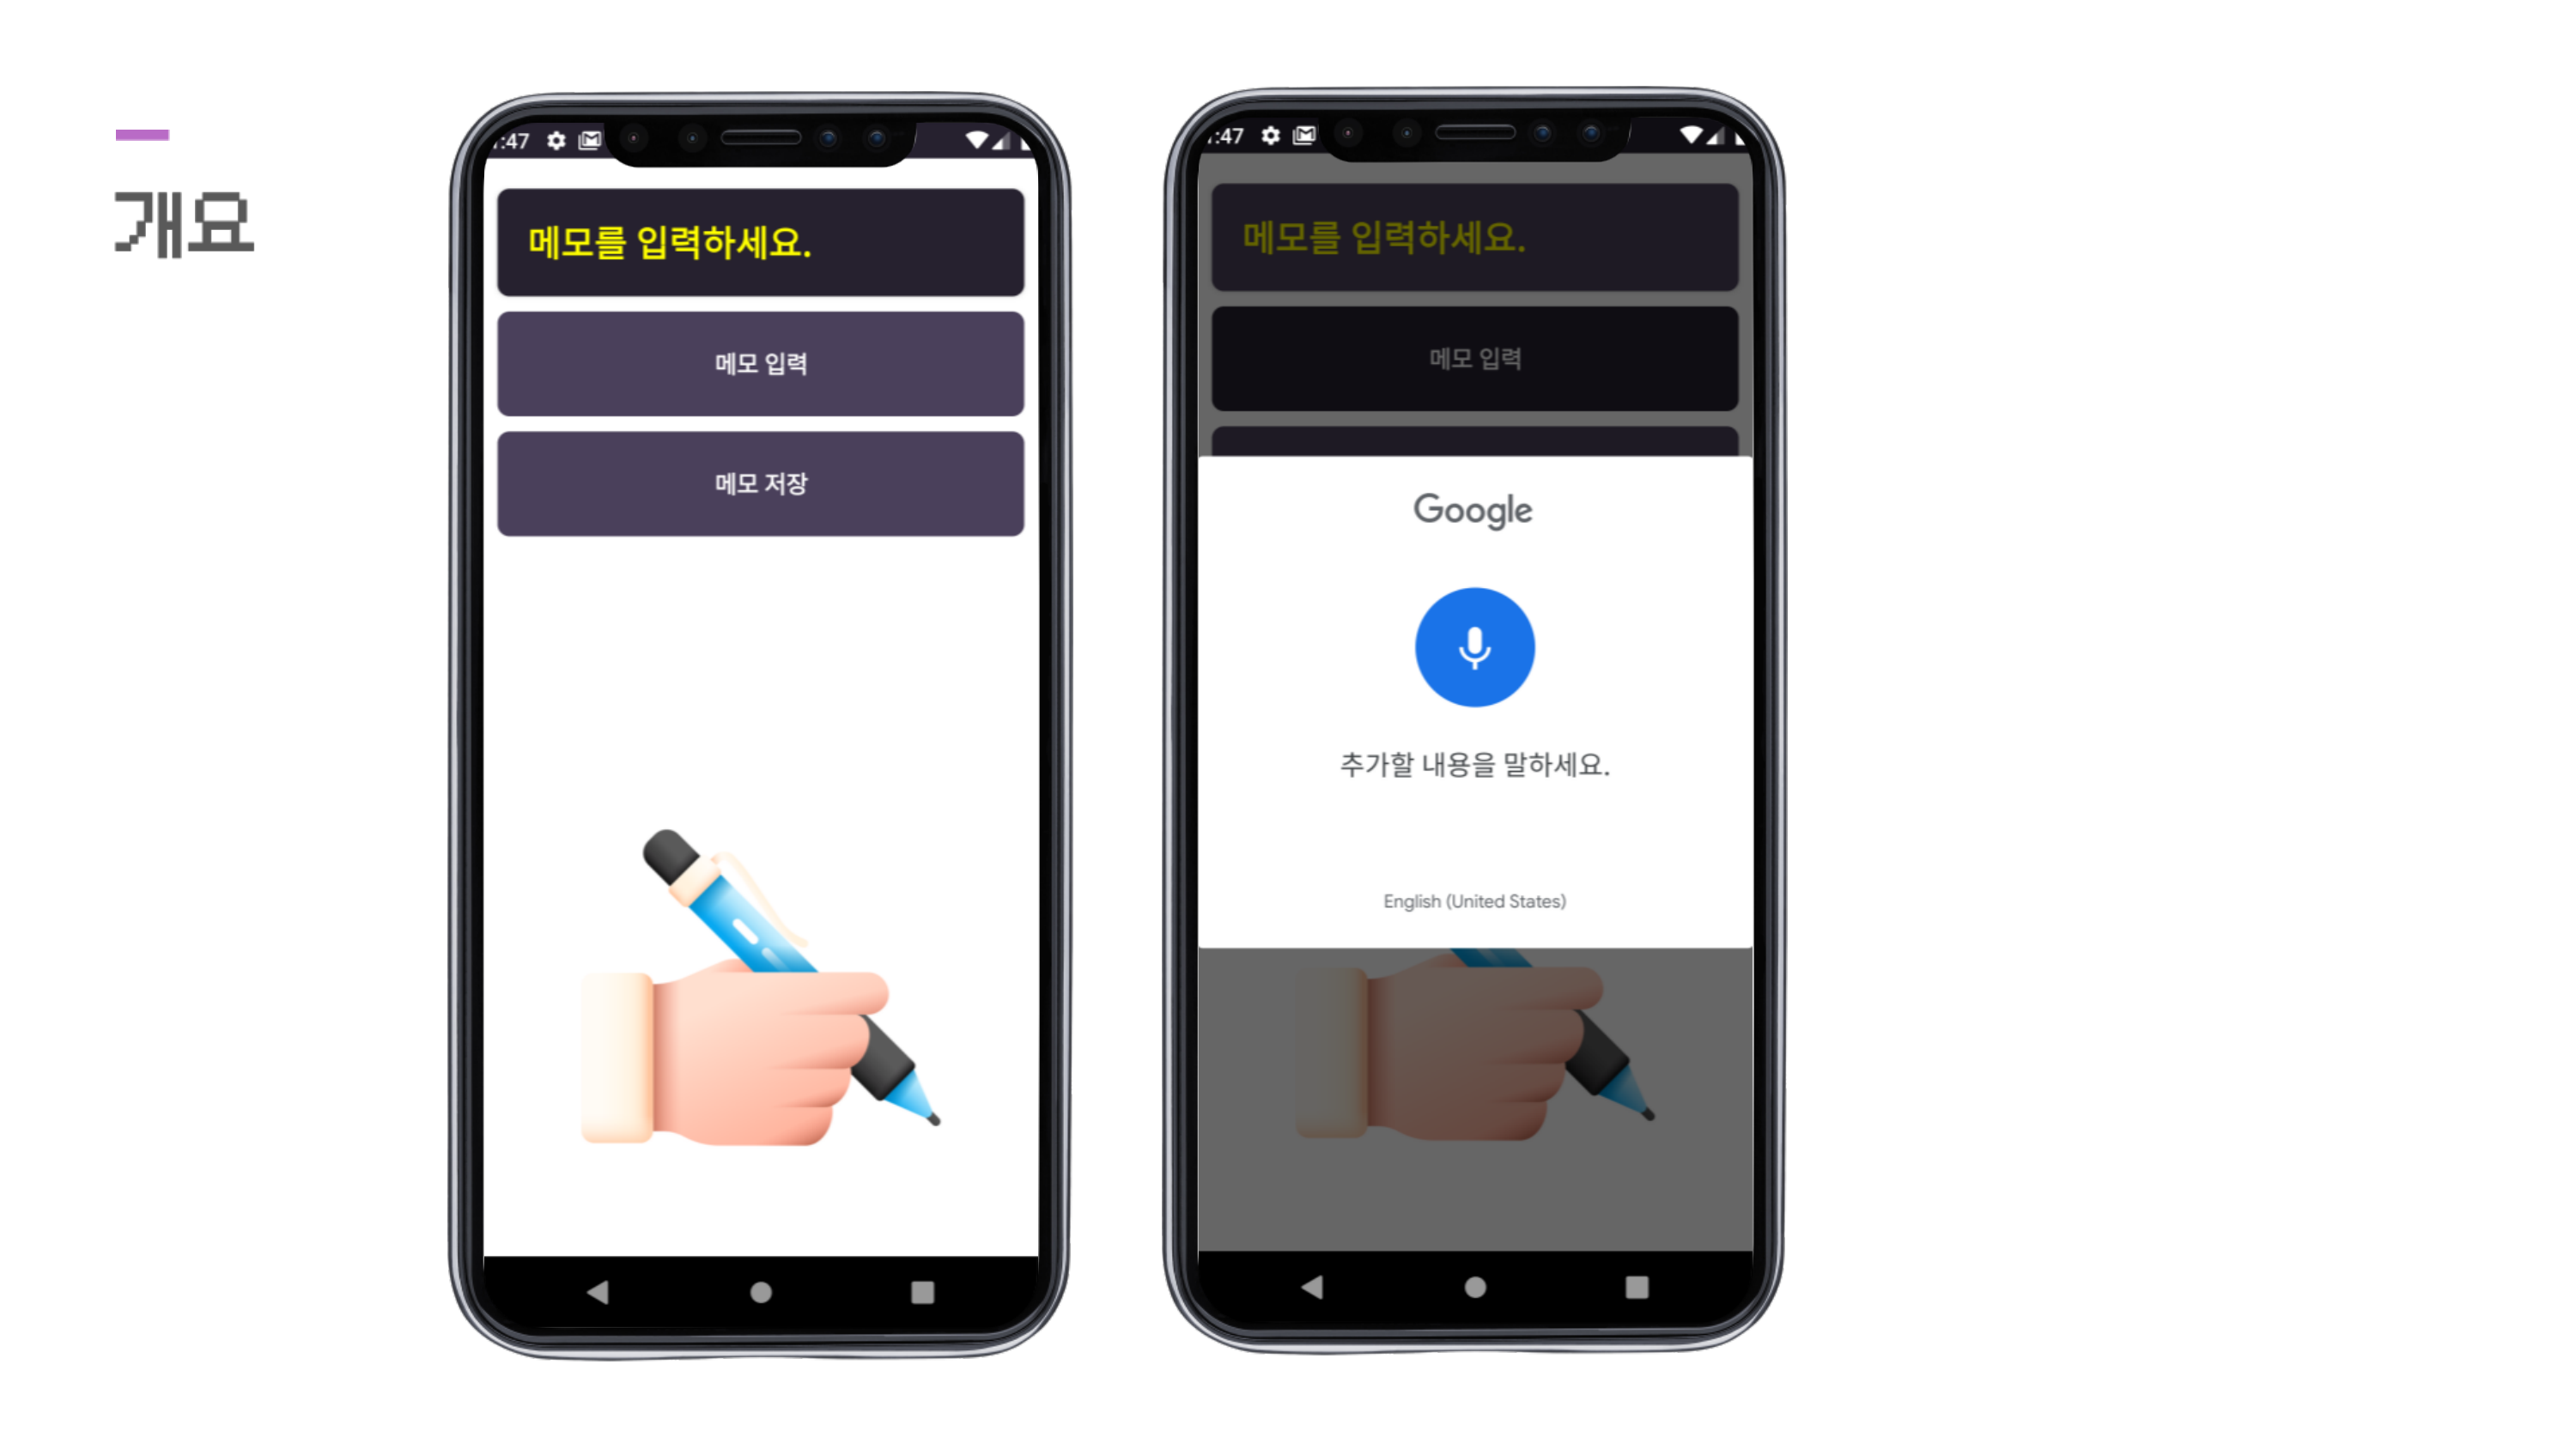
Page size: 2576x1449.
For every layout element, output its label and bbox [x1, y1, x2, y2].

picture [93, 132, 319, 343]
text_box [447, 91, 1075, 1362]
text_box [1162, 86, 1789, 1357]
